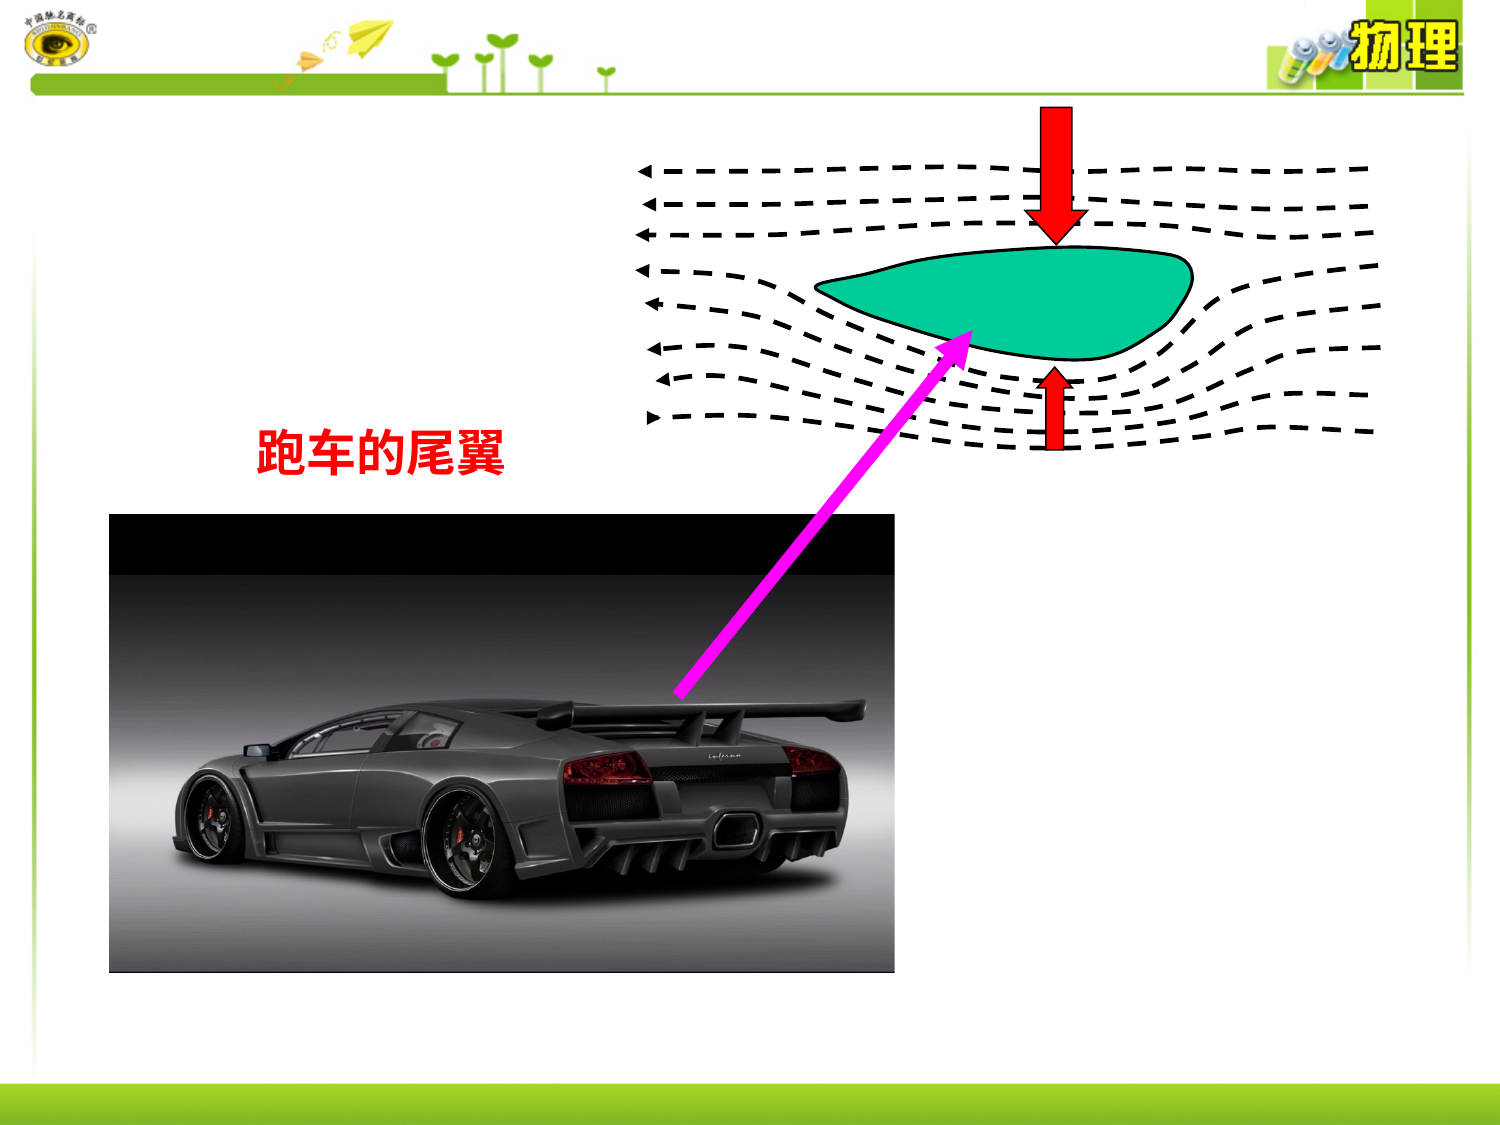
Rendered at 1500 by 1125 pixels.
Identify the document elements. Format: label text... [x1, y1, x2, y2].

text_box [634, 166, 1381, 449]
picture [0, 0, 1500, 1125]
text_box [1040, 107, 1072, 164]
text_box 跑车的尾翼 [189, 414, 573, 489]
